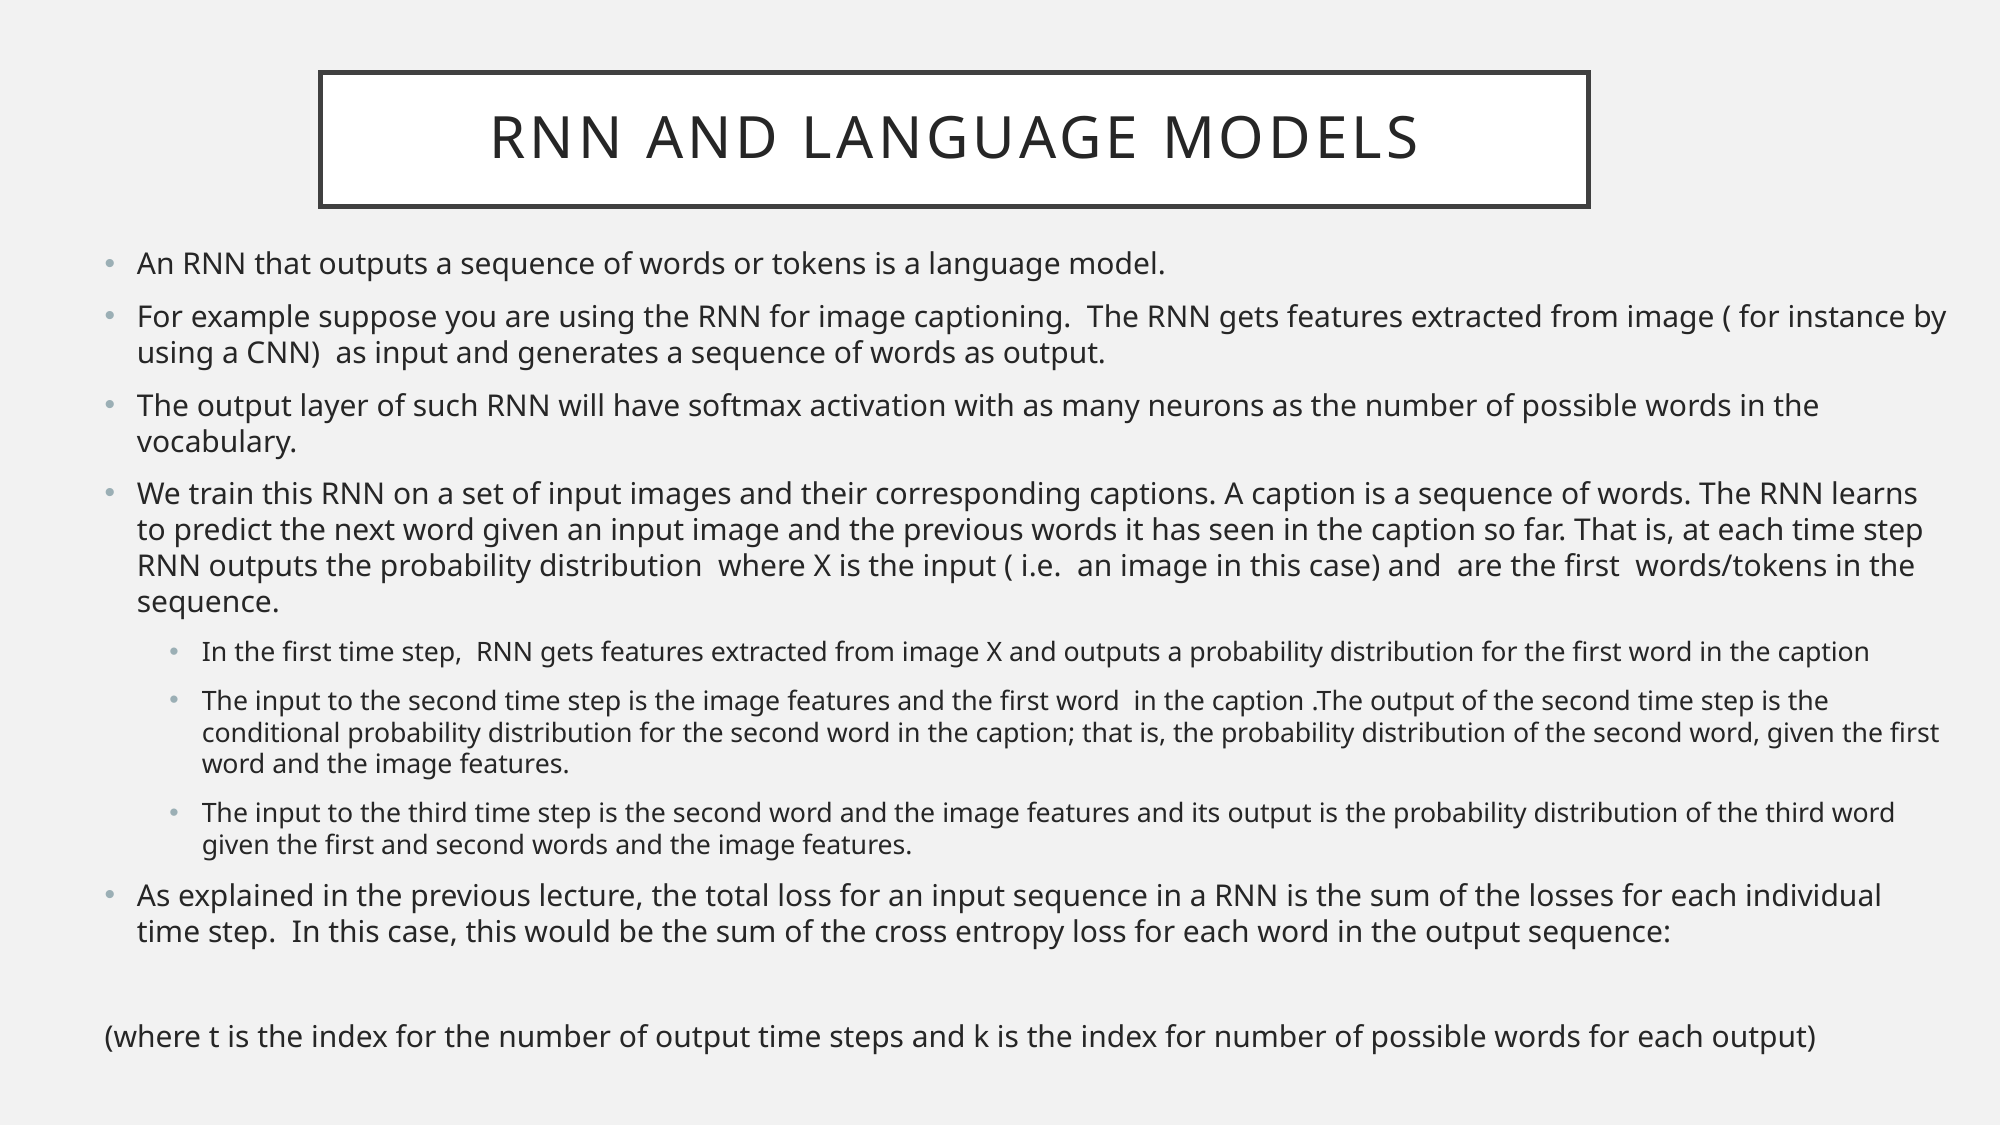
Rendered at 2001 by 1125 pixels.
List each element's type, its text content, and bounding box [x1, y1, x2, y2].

title RNN and Language Models [318, 70, 1591, 209]
